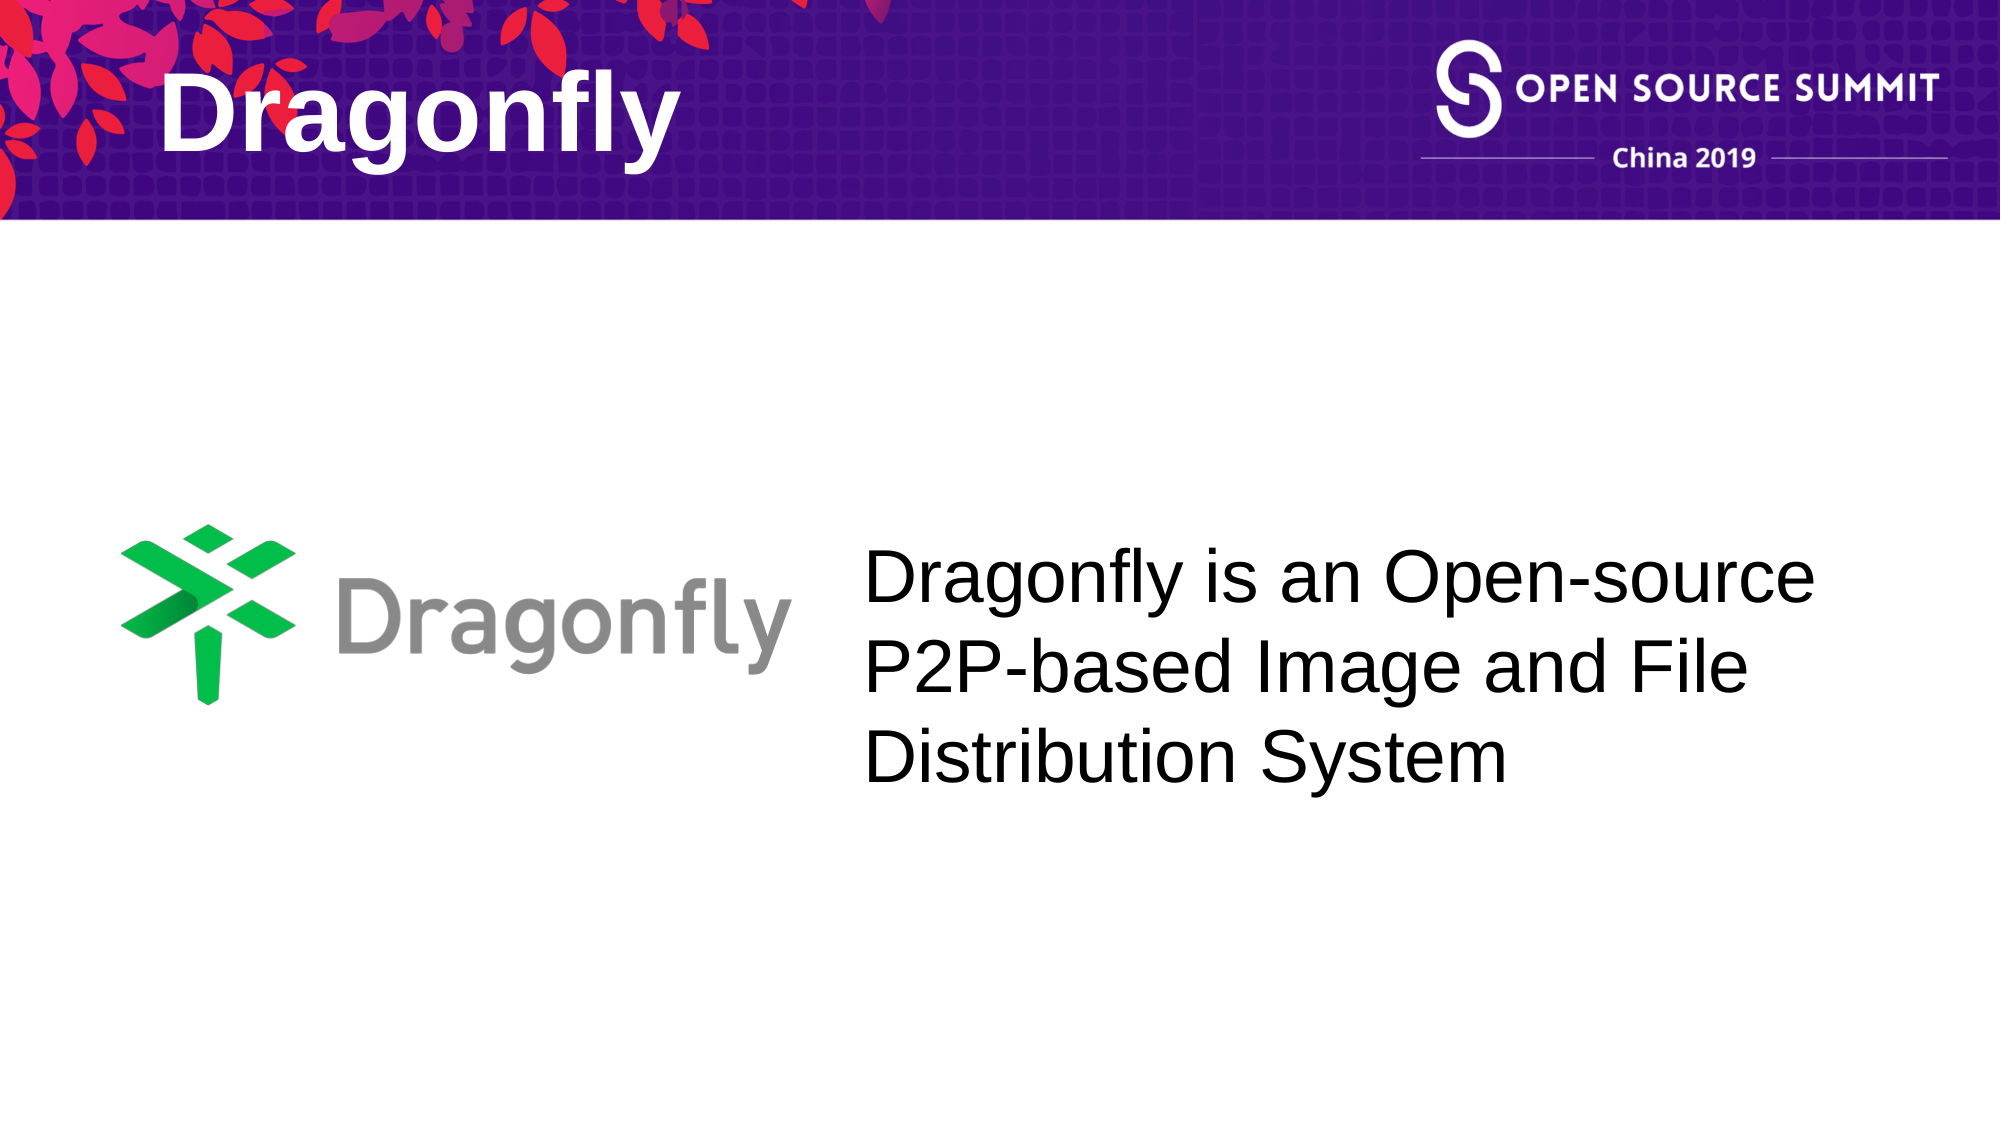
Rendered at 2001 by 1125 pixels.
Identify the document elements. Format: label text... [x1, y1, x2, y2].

text_box Dragonfly is an Open-source P2P-based Image and File Distribution System [848, 520, 1906, 806]
picture [0, 0, 2000, 1125]
text_box Dragonfly [142, 46, 971, 265]
